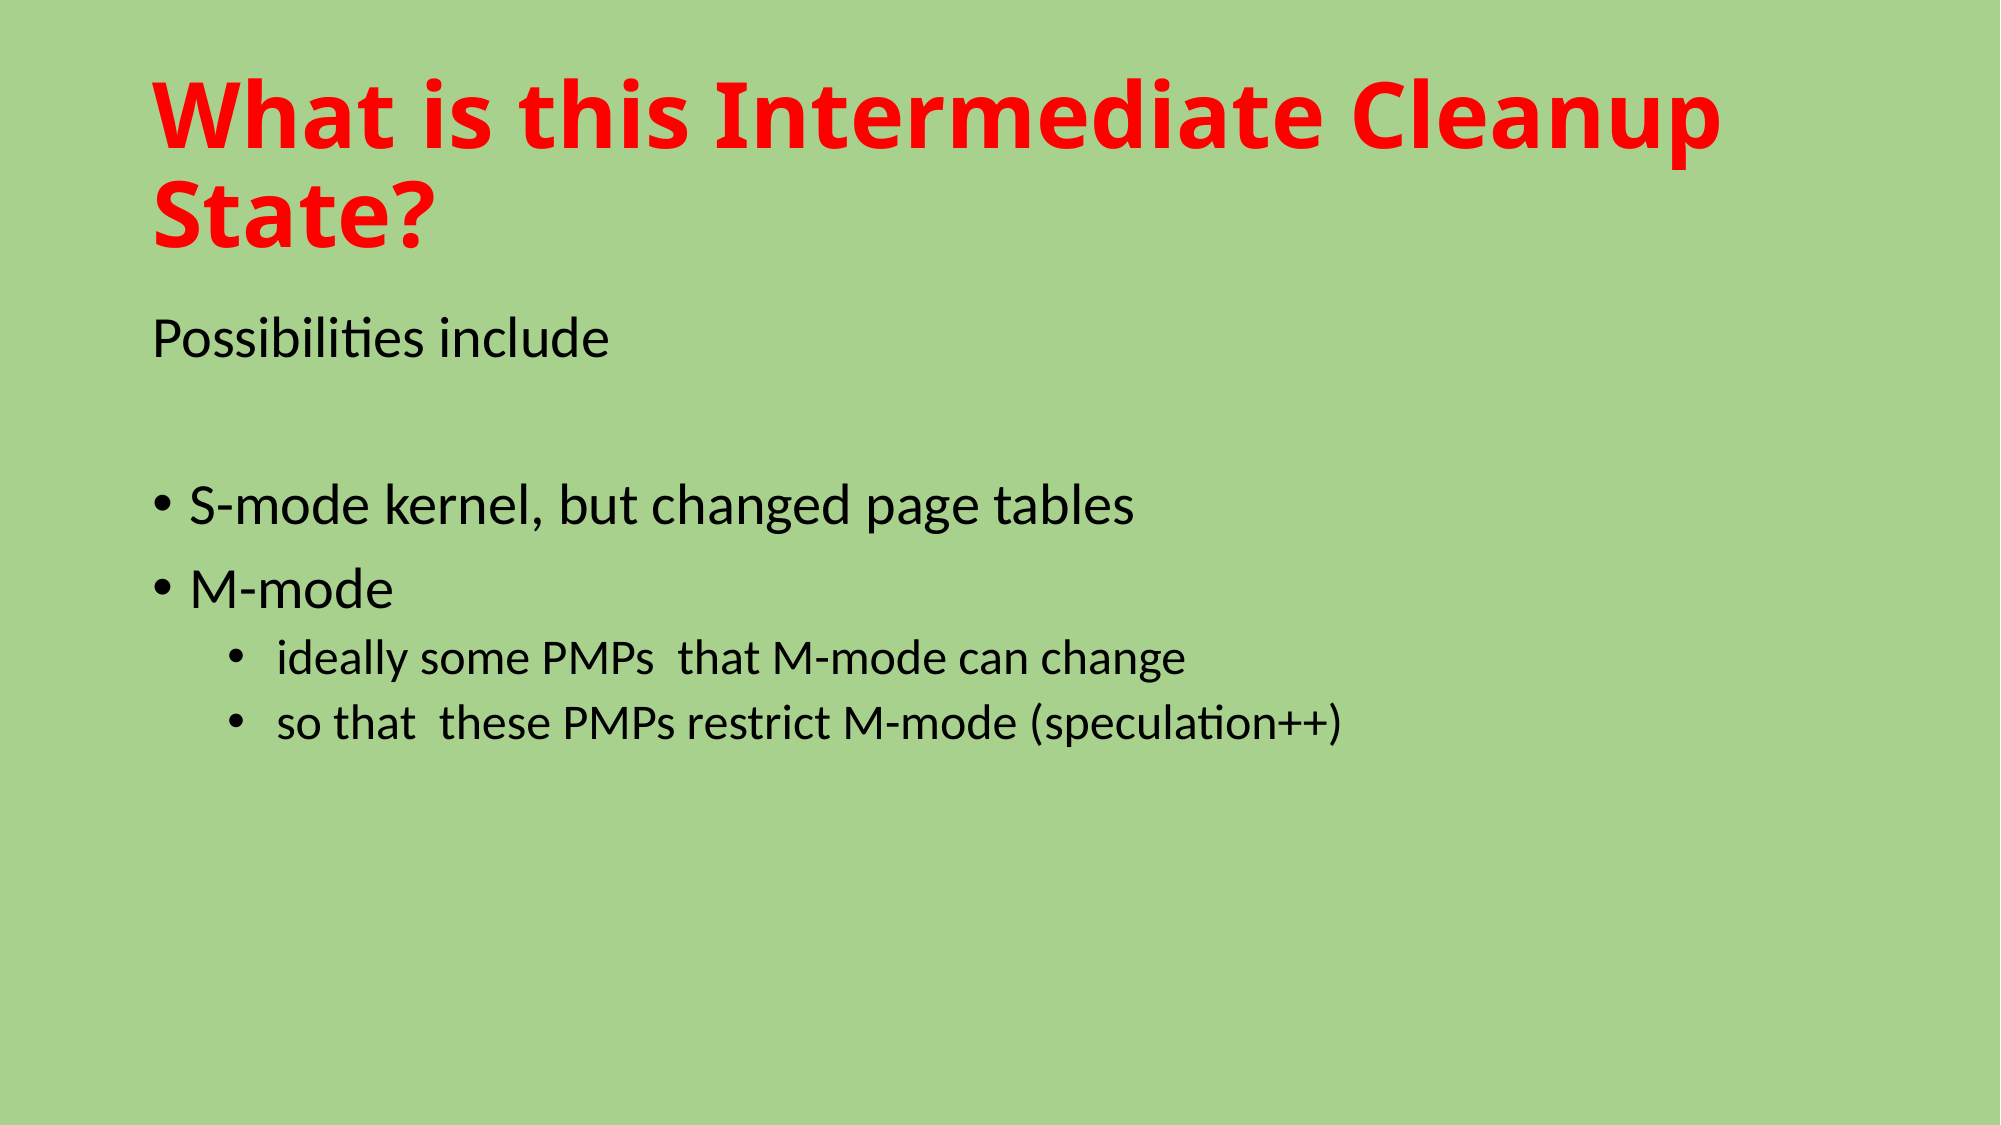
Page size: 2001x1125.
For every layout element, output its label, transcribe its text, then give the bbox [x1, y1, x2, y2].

title What is this Intermediate Cleanup State? [137, 59, 1863, 278]
list Possibilities include S-mode kernel, but changed page tables M-mode ideally some PMPs that M-mode can change so that these PMPs restrict M-mode (speculation++) [137, 299, 1863, 1014]
